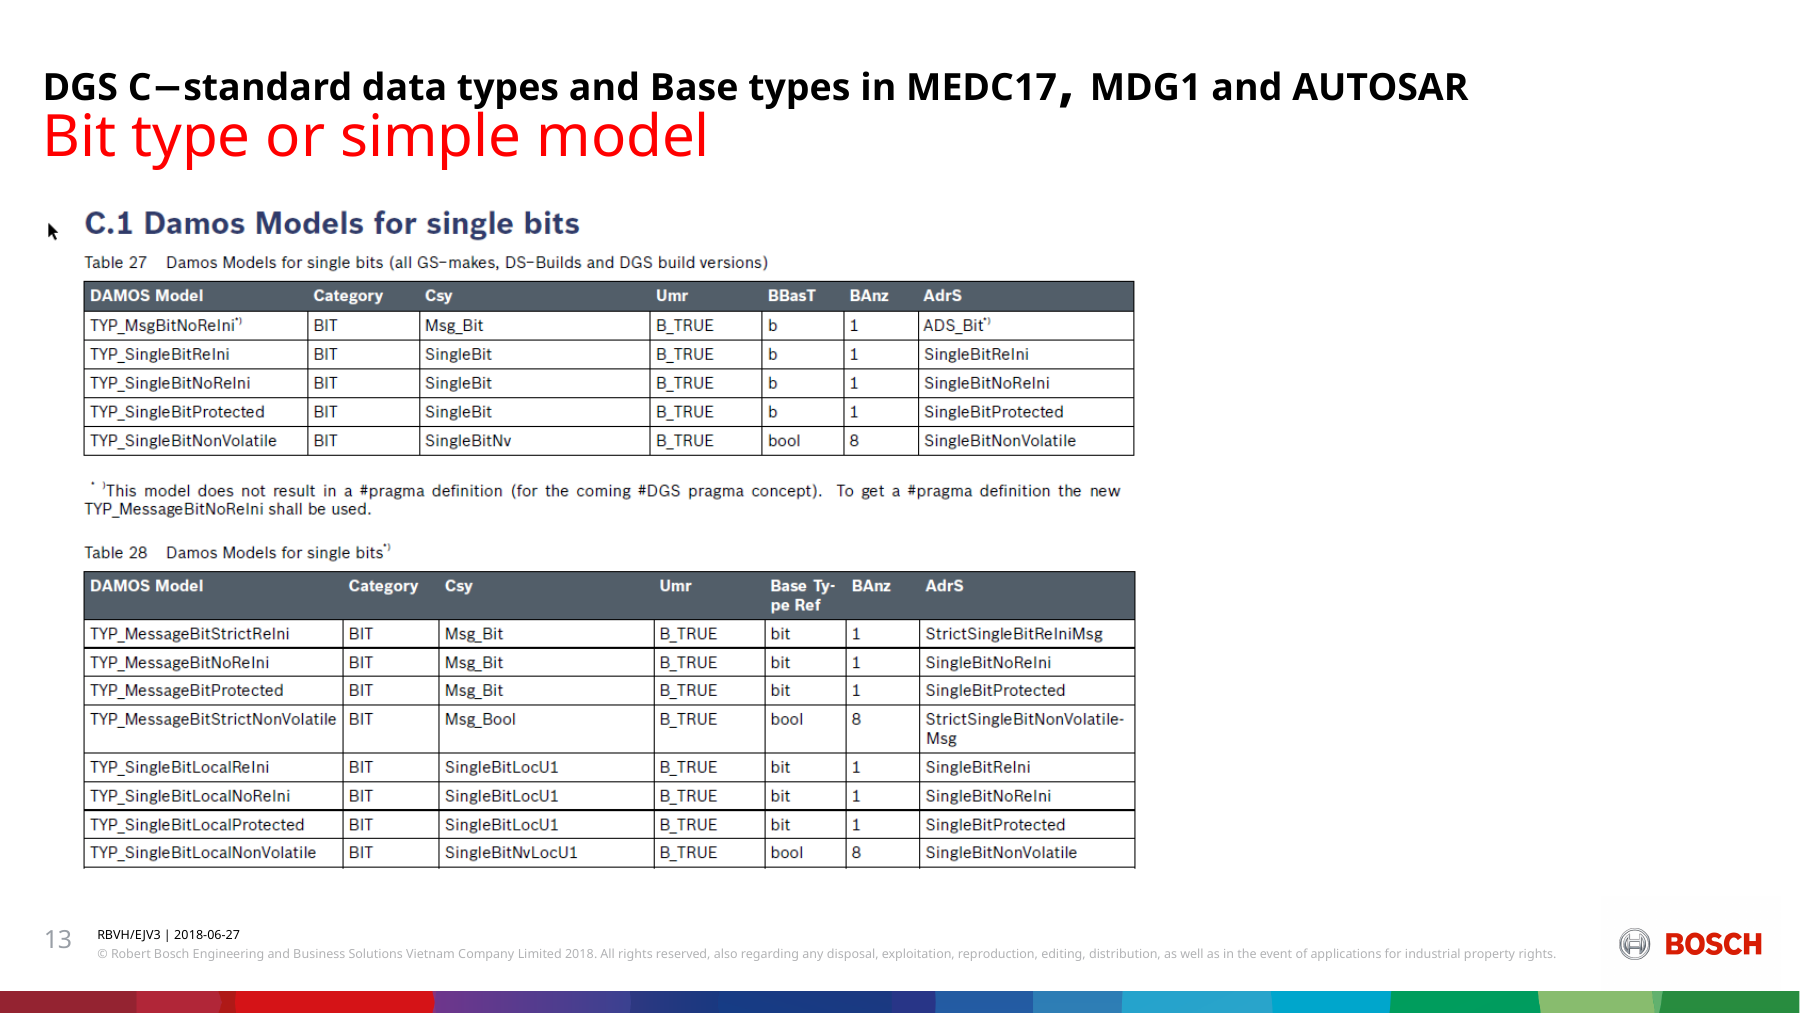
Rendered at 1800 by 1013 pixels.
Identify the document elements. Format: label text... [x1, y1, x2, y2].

title Bit type or simple model [42, 106, 1758, 170]
text_box © Robert Bosch Engineering and Business Solutions Vietnam Company Limited 2018. All rights reserved, also regarding any disposal, exploitation, reproduction, editing, distribution, as well as in the event of applications for industrial property rights. [97, 944, 1599, 980]
picture [1390, 991, 1800, 1013]
picture [0, 991, 1272, 1013]
text_box 13 [43, 923, 92, 991]
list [42, 203, 1176, 888]
text_box RBVH/EJV3 | 2018-06-27 [97, 925, 1599, 944]
text_box DGS C−standard data types and Base types in MEDC17, MDG1 and AUTOSAR [42, 42, 1758, 106]
